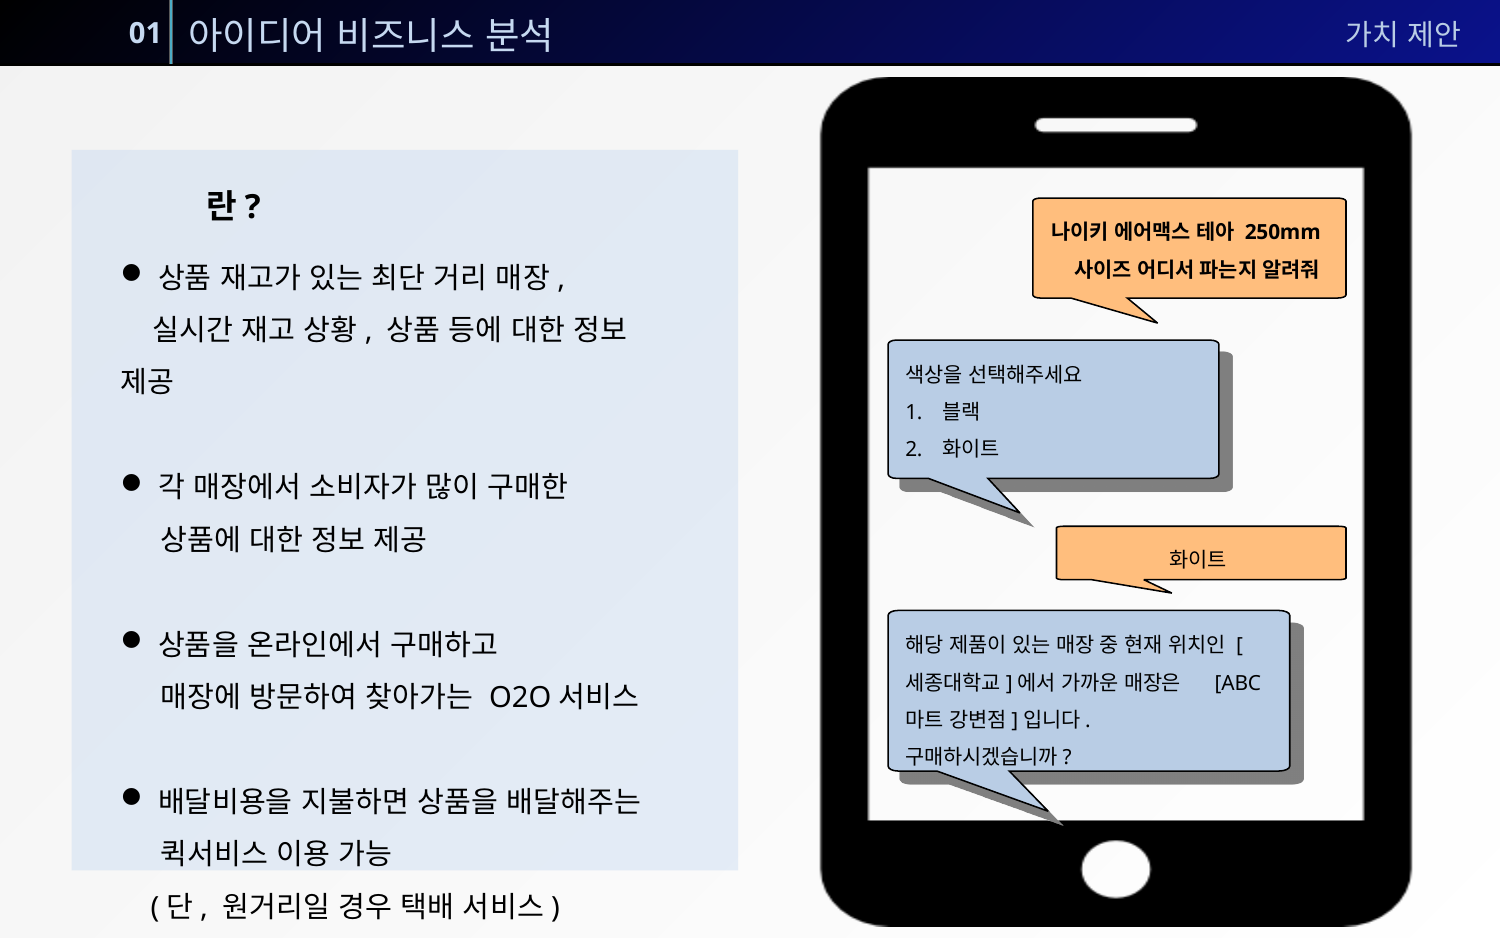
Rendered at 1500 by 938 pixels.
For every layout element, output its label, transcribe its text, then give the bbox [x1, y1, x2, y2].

text_box 아이디어 비즈니스 분석 [174, 4, 570, 65]
text_box 상품 재고가 있는 최단 거리 매장, 실시간 재고 상황, 상품 등에 대한 정보 제공 각 매장에서 소비자가 많이 구매한 상품에 대한 정보 제공 상품을 온라인에서 구매하고 매장에 방문하여 찾아가는 O2O서비스 배달비용을 지불하면 상품을 배달해주는 퀵서비스 이용 가능 (단, 원거리일 경우 택배 서비스) [105, 234, 603, 931]
text_box 란? [191, 177, 602, 233]
text_box 01 [114, 7, 166, 57]
text_box [70, 148, 602, 872]
text_box 가치 제안 [885, 9, 1477, 59]
picture [607, 76, 1500, 928]
